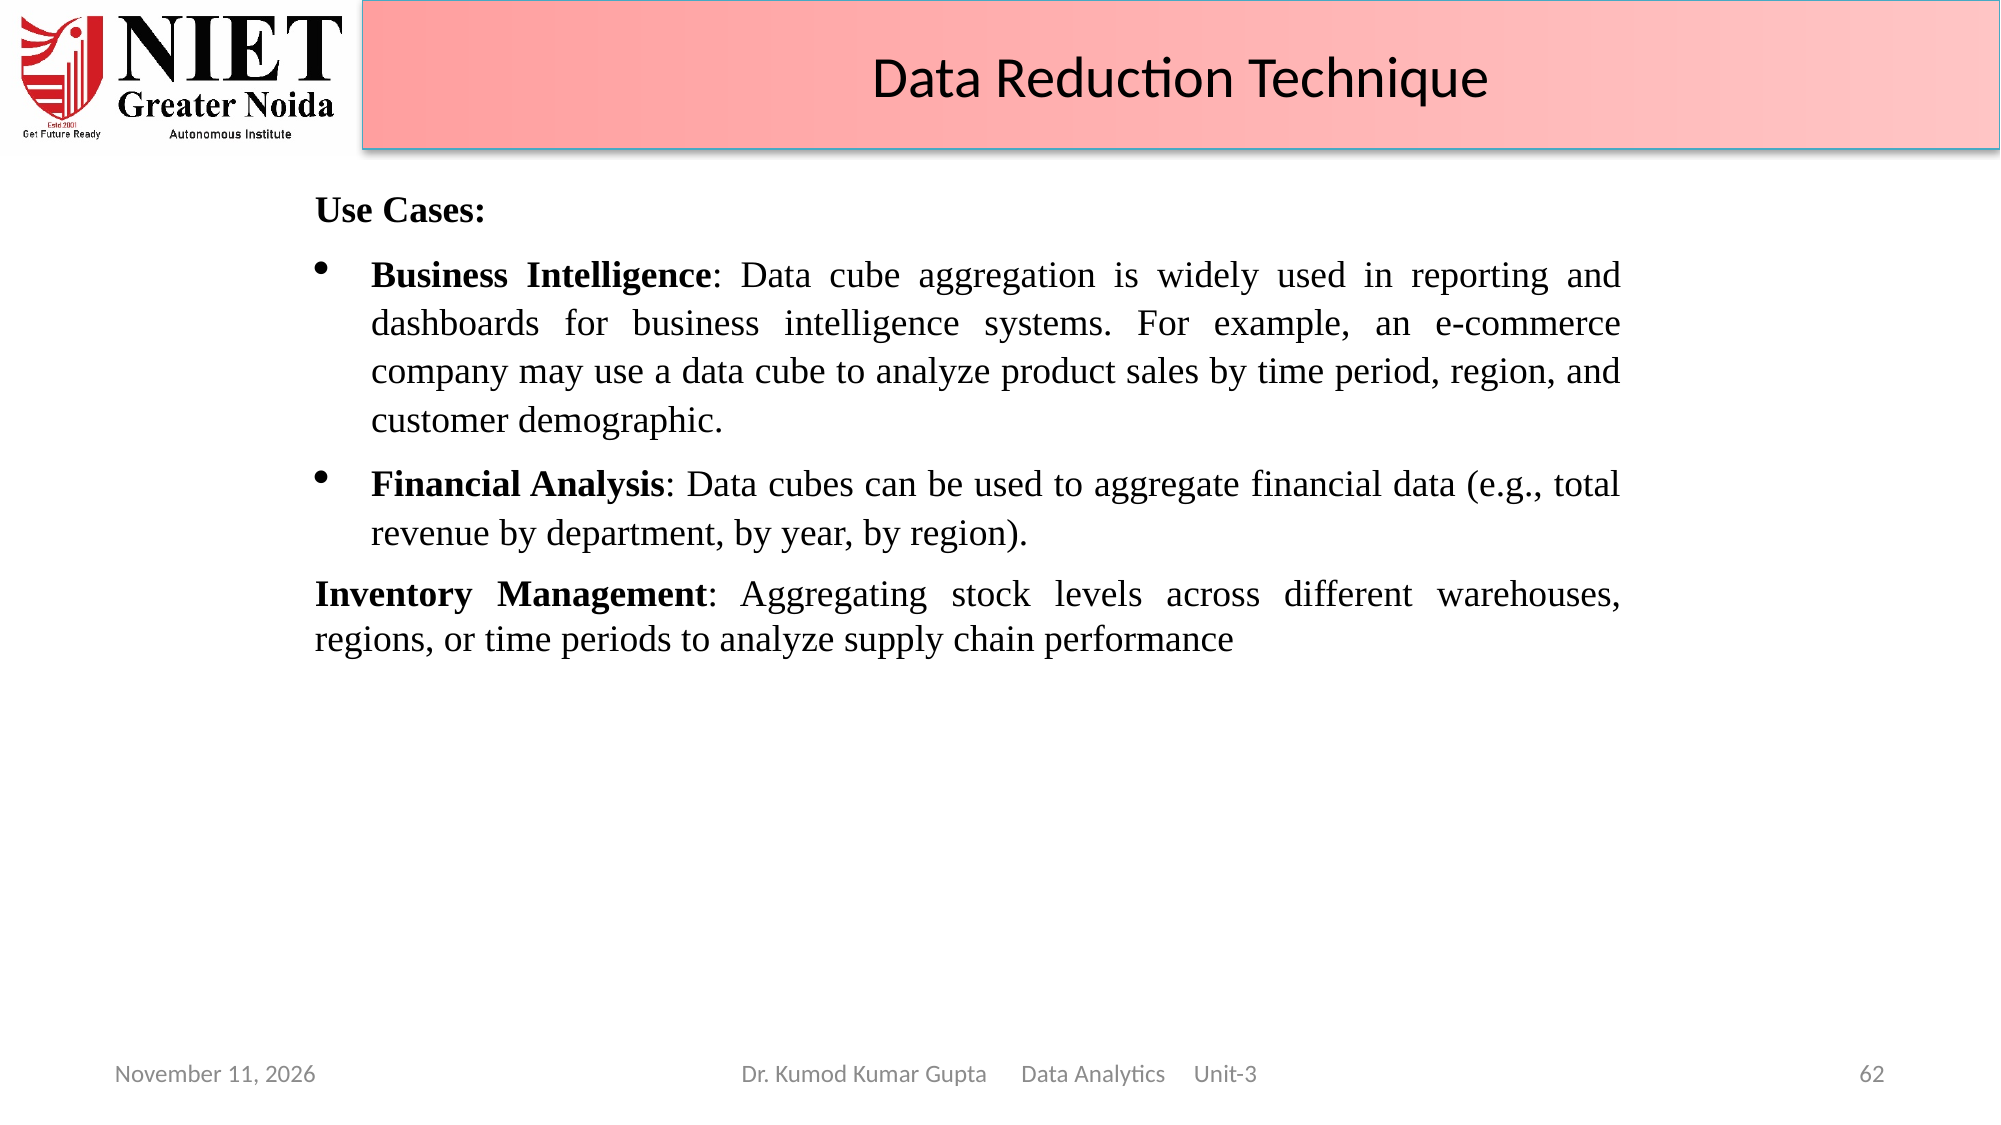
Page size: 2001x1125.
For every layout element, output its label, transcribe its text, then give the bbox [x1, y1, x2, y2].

text_box Data Reduction Technique [363, 0, 2000, 150]
footer Dr. Kumod Kumar Gupta Data Analytics Unit-3 [683, 1042, 1317, 1103]
slide_number 62 [1433, 1042, 1900, 1103]
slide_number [99, 1042, 567, 1103]
picture [0, 0, 363, 156]
text_box Use Cases: Business Intelligence: Data cube aggregation is widely used in reporting and dashboards for business intelligence systems. For example, an e-commerce company may use a data cube to analyze product sales by time period, region, and customer demographic. Financial Analysis: Data cubes can be used to aggregate financial data (e.g., total revenue by department, by year, by region). Inventory Management: Aggregating stock levels across different warehouses, regions, or time periods to analyze supply chain performance [299, 174, 1638, 667]
